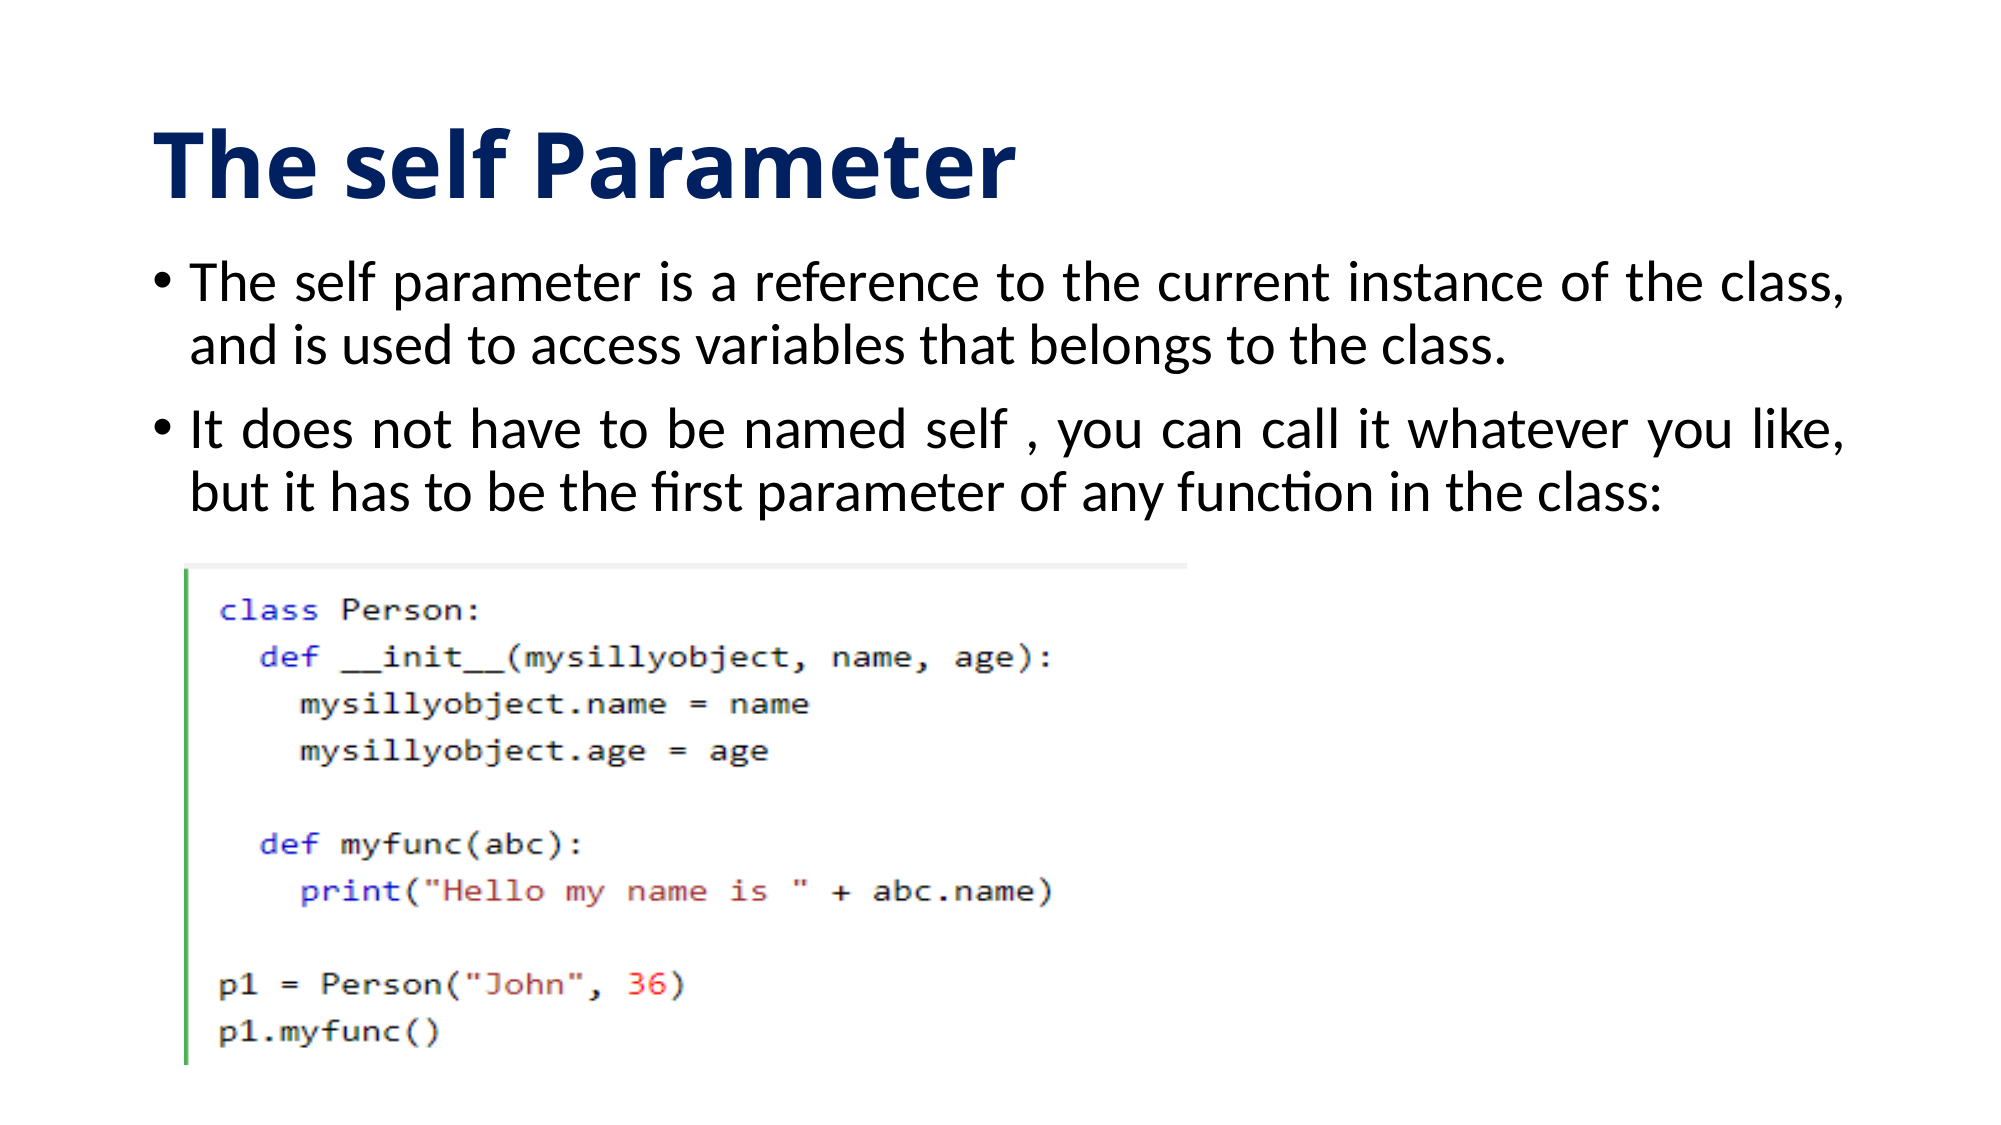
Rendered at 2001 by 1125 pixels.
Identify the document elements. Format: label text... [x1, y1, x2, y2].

title The self Parameter [137, 59, 1863, 244]
list The self parameter is a reference to the current instance of the class, and is used to access variables that belongs to the class. It does not have to be named self , you can call it whatever you like, but it has to be the first parameter of any function in the class: [137, 244, 1863, 1014]
picture [184, 563, 1187, 1065]
